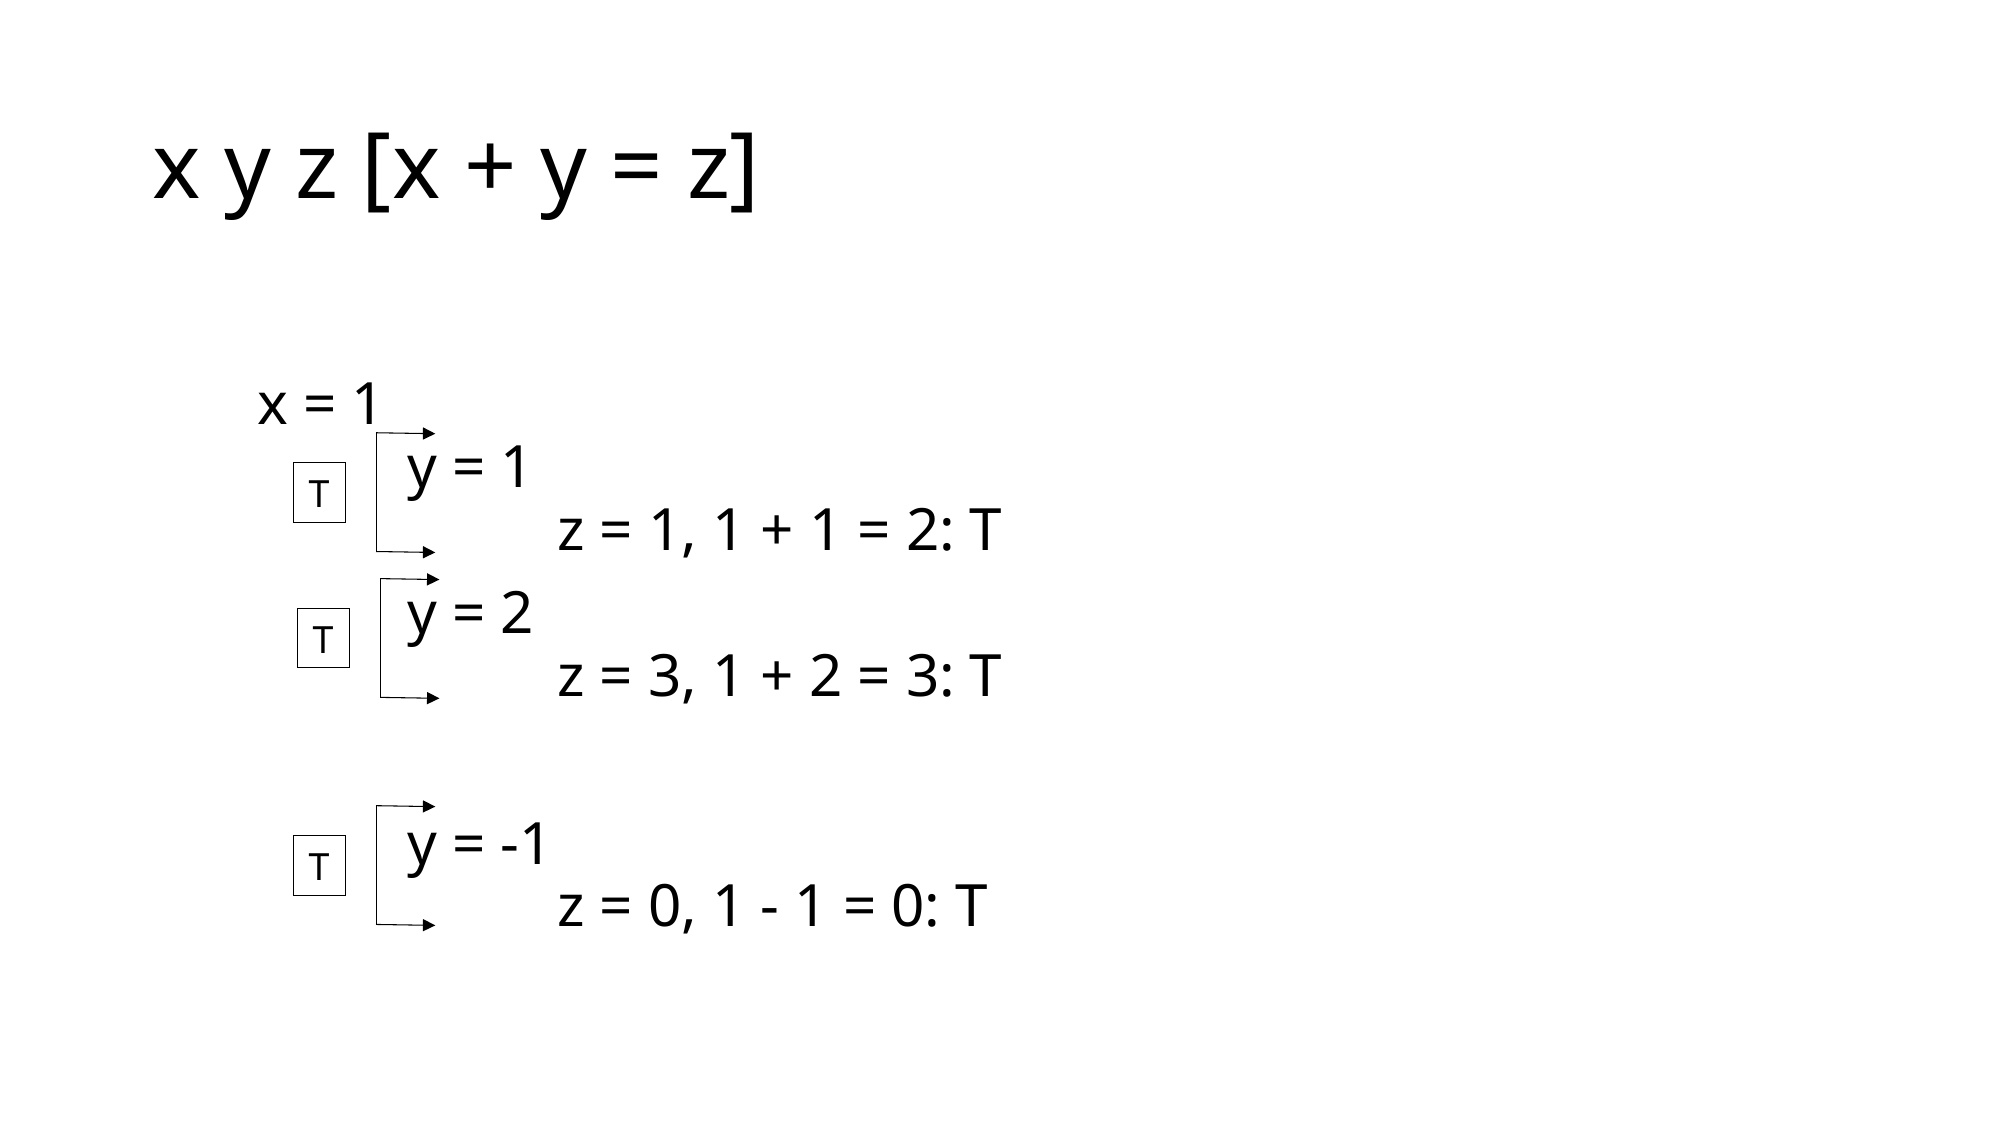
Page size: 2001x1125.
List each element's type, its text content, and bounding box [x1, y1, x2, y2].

text_box T [293, 835, 346, 896]
text_box T [293, 462, 346, 523]
text_box T [297, 608, 350, 668]
text_box x = 1 y = 1 z = 1, 1 + 1 = 2: T y = 2 z = 3, 1 + 2 = 3: T y = -1 z = 0, 1 - 1 = 0: T [242, 366, 1968, 1028]
